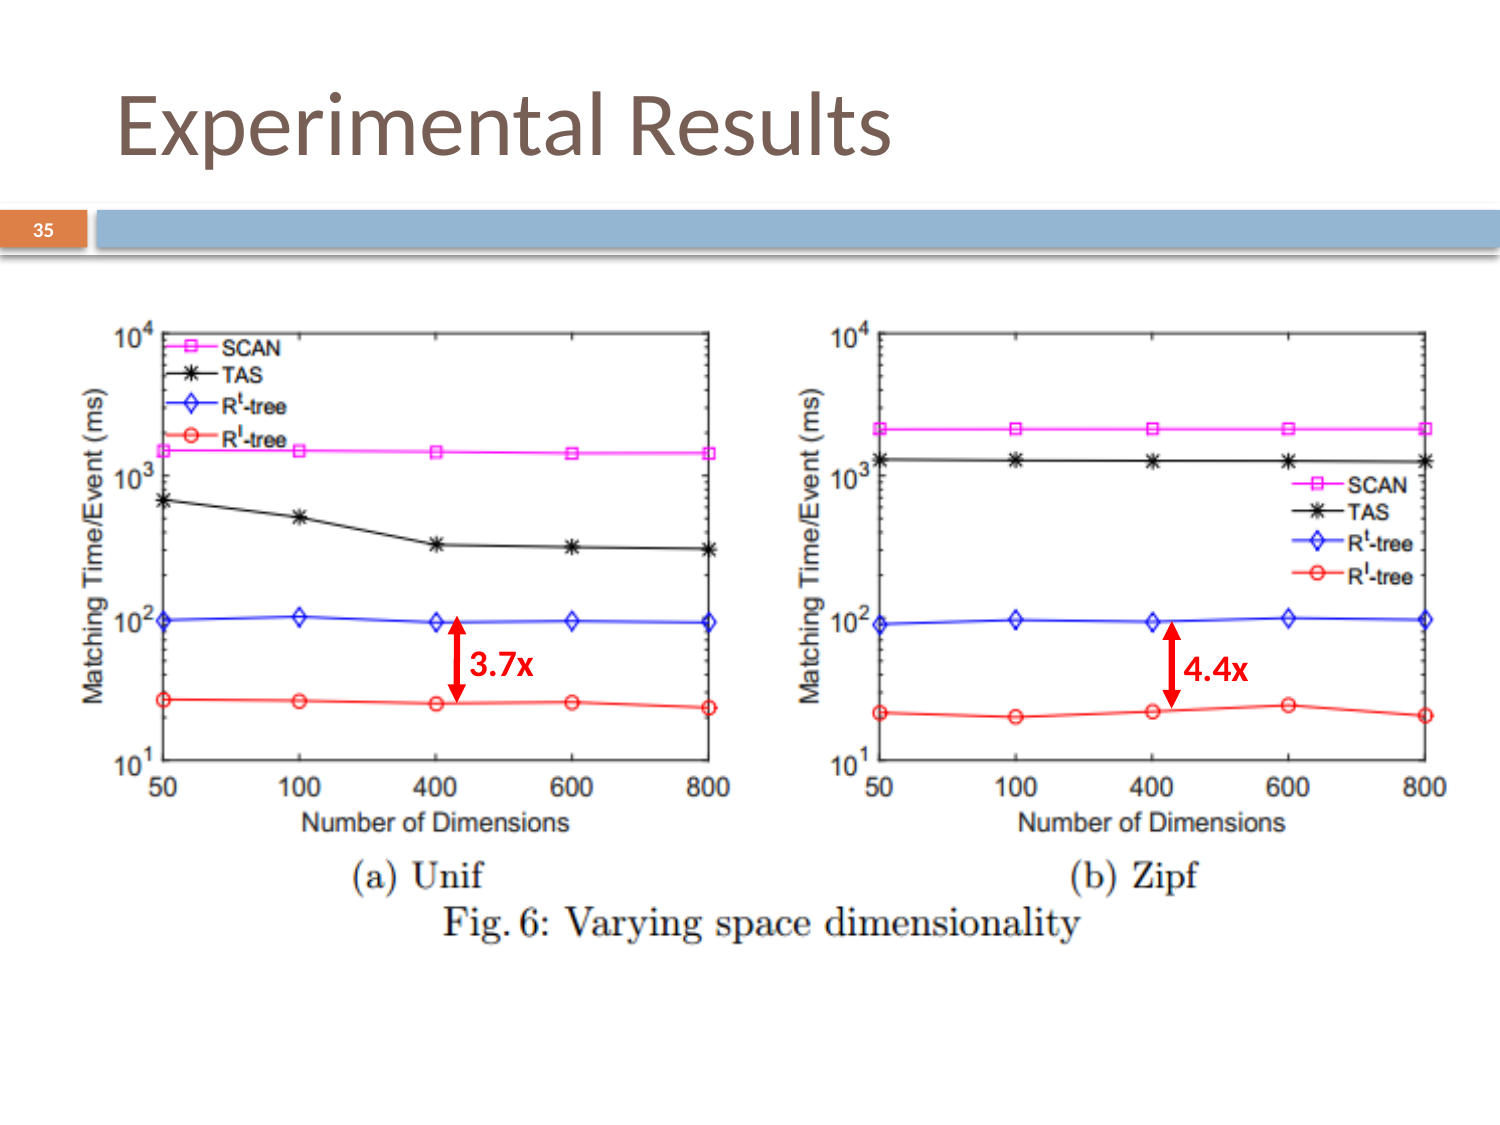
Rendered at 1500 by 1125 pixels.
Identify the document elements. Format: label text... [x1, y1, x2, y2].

slide_number 35 [0, 208, 88, 249]
title Experimental Results [100, 37, 1439, 201]
picture [58, 292, 1477, 962]
